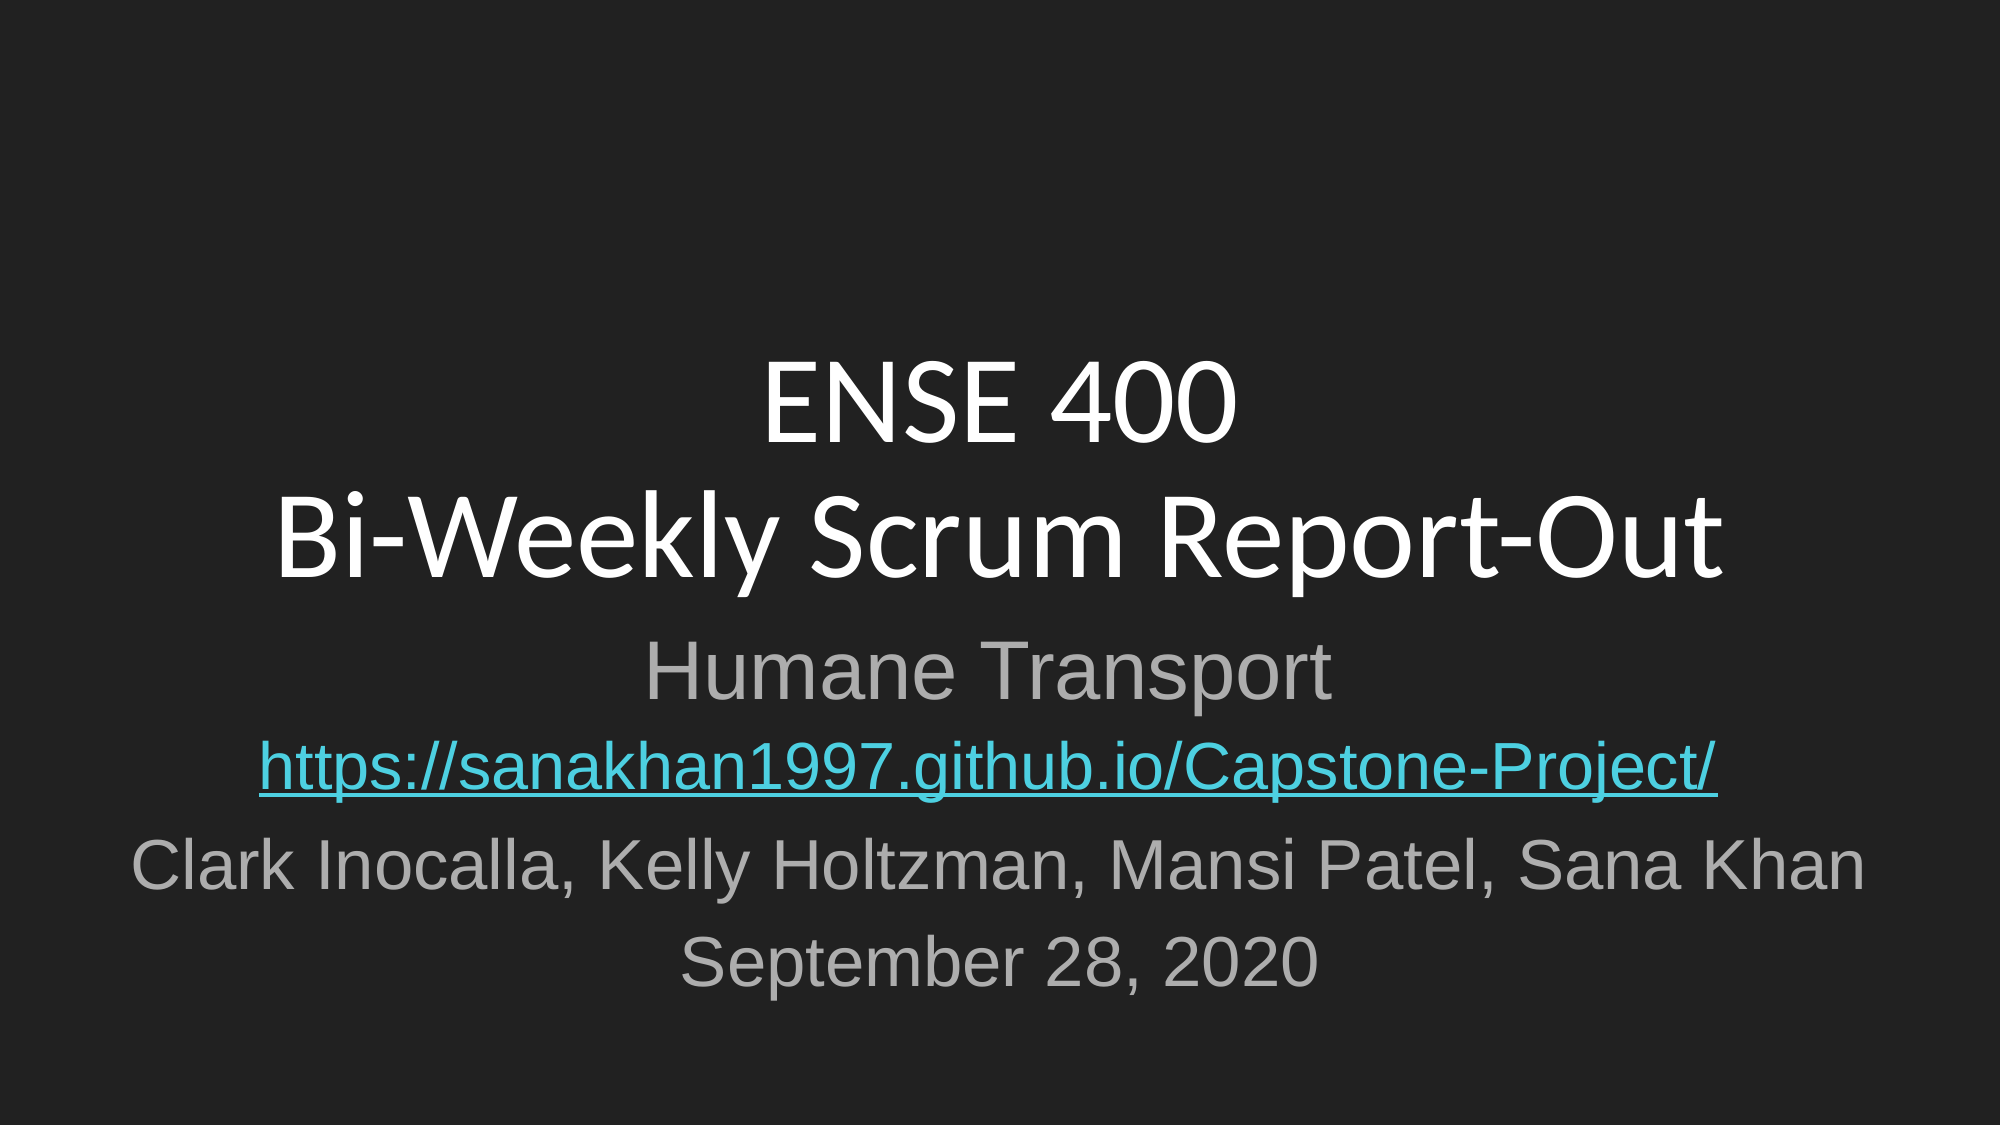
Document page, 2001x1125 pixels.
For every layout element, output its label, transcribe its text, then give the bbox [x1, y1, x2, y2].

subtitle Humane Transport https://sanakhan1997.github.io/Capstone-Project/ Clark Inocalla, Kelly Holtzman, Mansi Patel, Sana Khan September 28, 2020 [68, 619, 1932, 794]
title ENSE 400 Bi-Weekly Scrum Report-Out [68, 162, 1932, 612]
